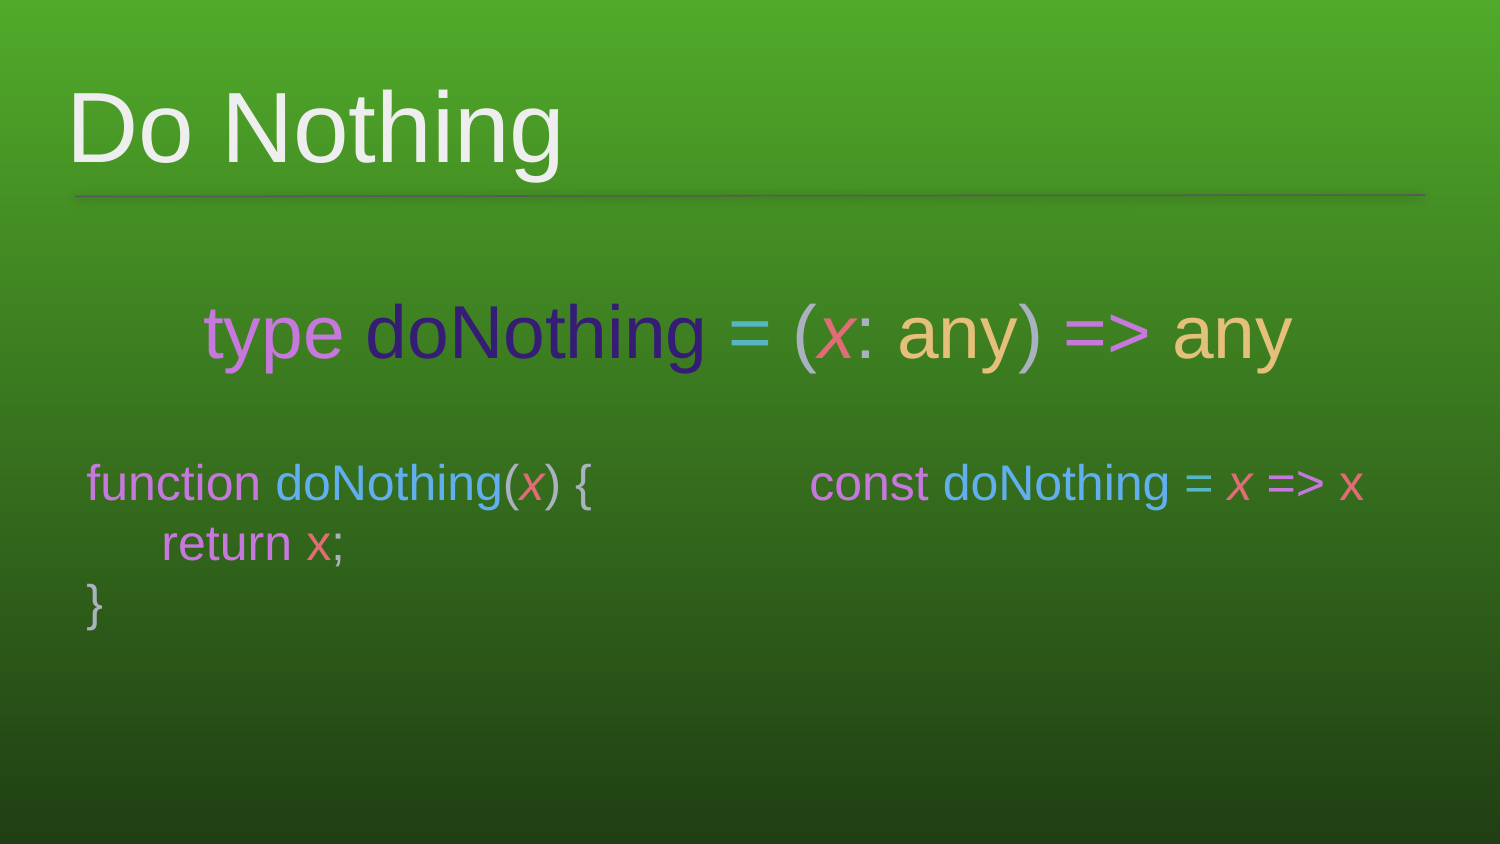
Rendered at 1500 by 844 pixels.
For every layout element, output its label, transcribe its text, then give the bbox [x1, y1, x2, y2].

title Do Nothing [51, 48, 1449, 205]
list type doNothing = (x: any) => any [49, 236, 1447, 403]
list function doNothing(x) { return x; } [71, 434, 694, 664]
text_box const doNothing = x => x [794, 435, 1417, 615]
